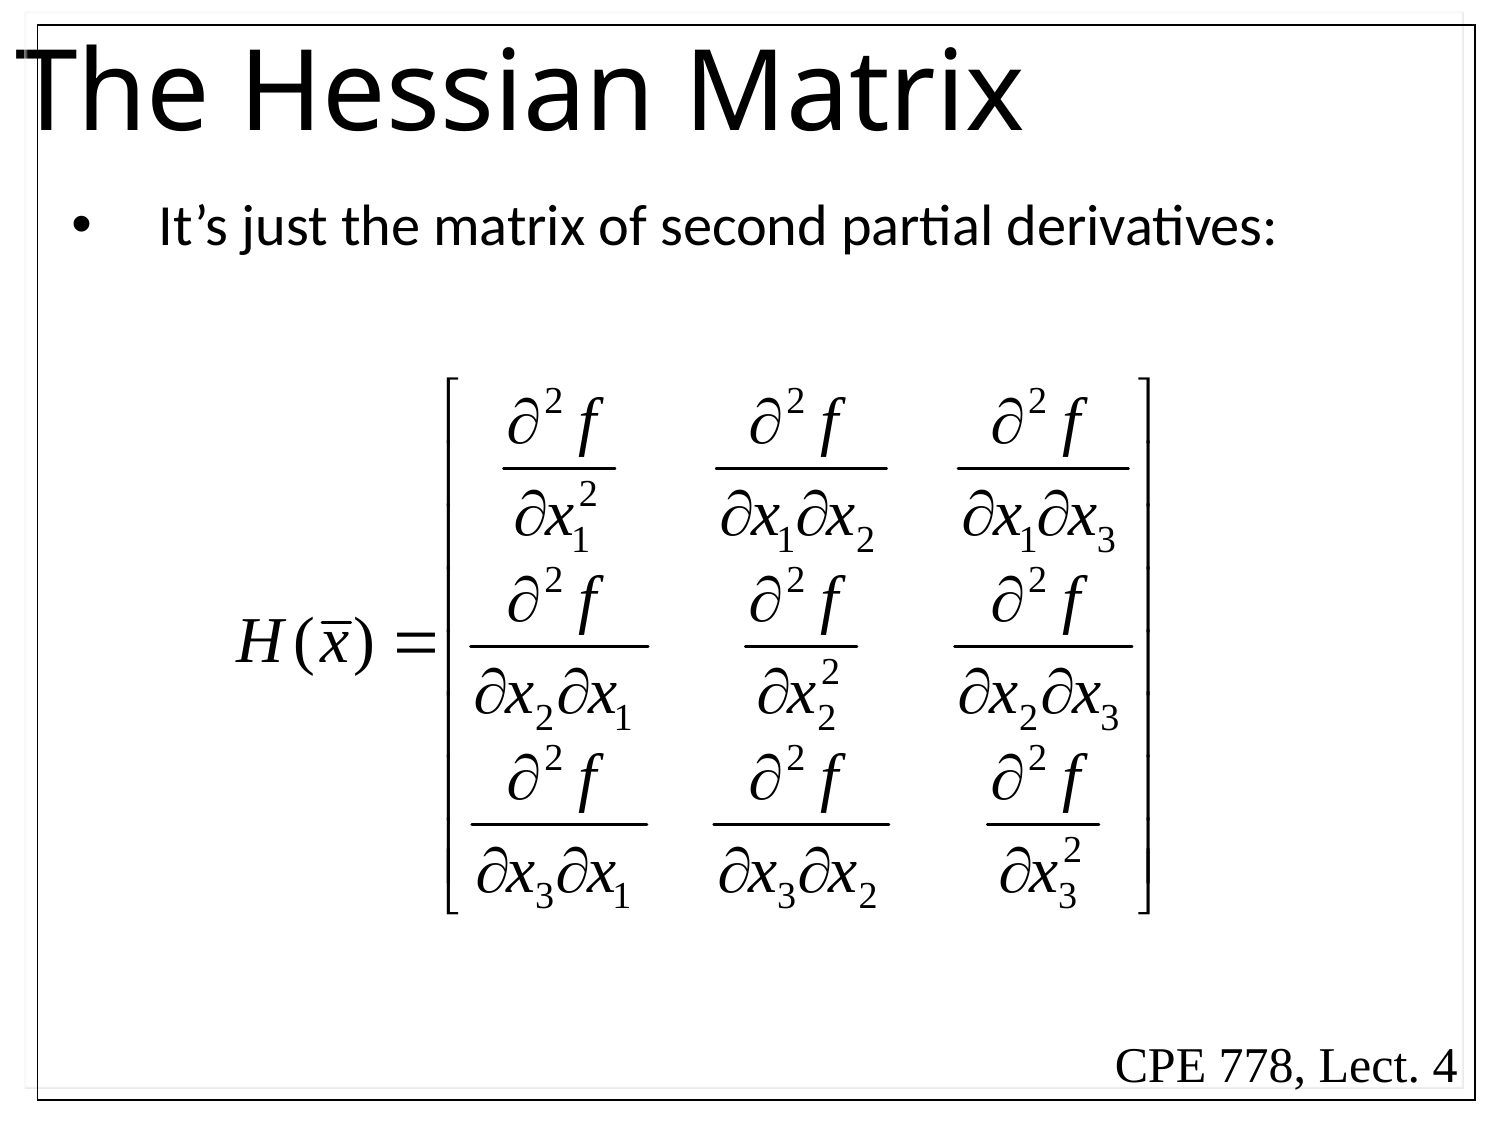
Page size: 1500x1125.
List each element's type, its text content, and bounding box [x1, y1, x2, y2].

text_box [224, 362, 1175, 931]
text_box CPE 778, Lect. 4 [1100, 1024, 1473, 1100]
title The Hessian Matrix [0, 0, 1500, 188]
text_box [37, 24, 1475, 1100]
